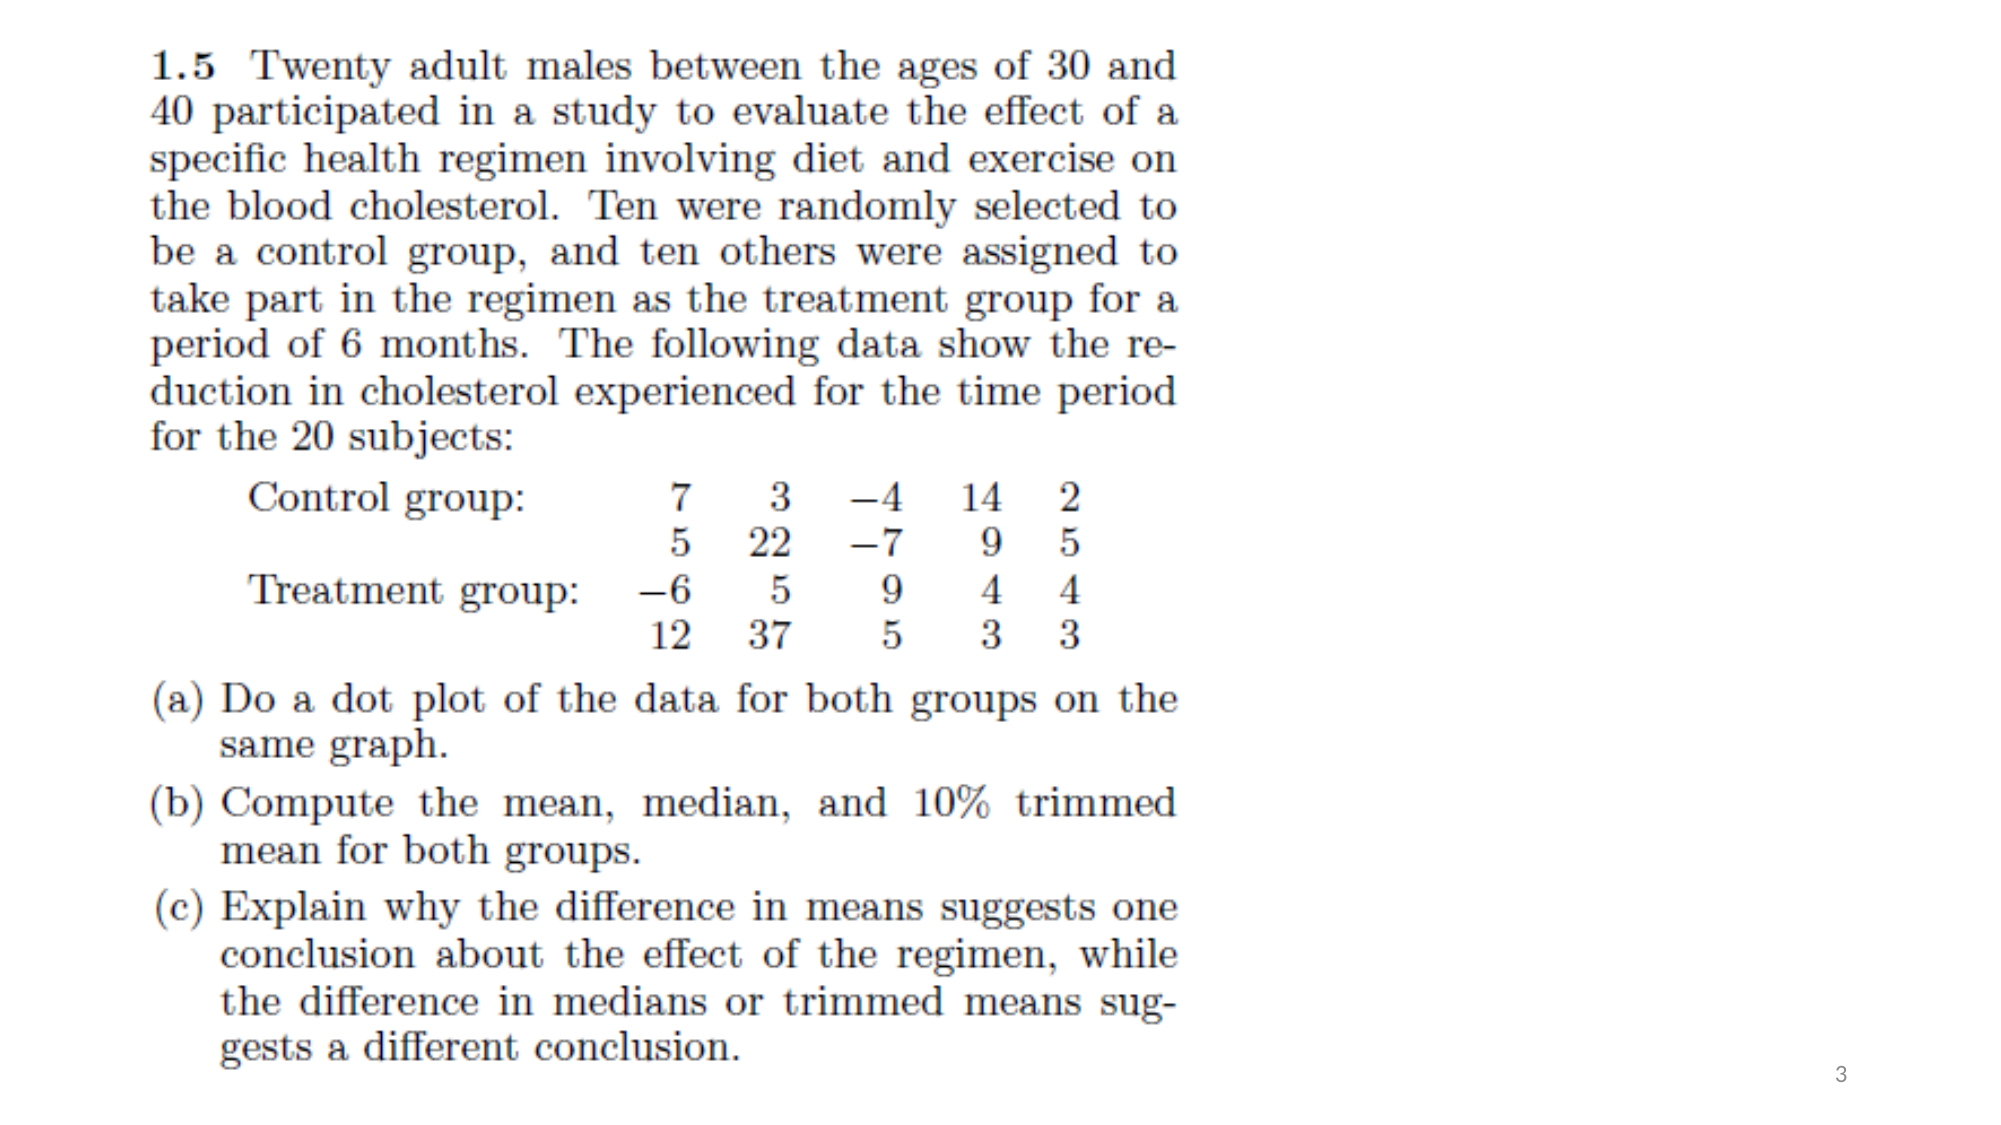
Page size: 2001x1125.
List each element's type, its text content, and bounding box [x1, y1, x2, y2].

picture [137, 37, 1208, 1088]
slide_number 3 [1412, 1042, 1863, 1103]
